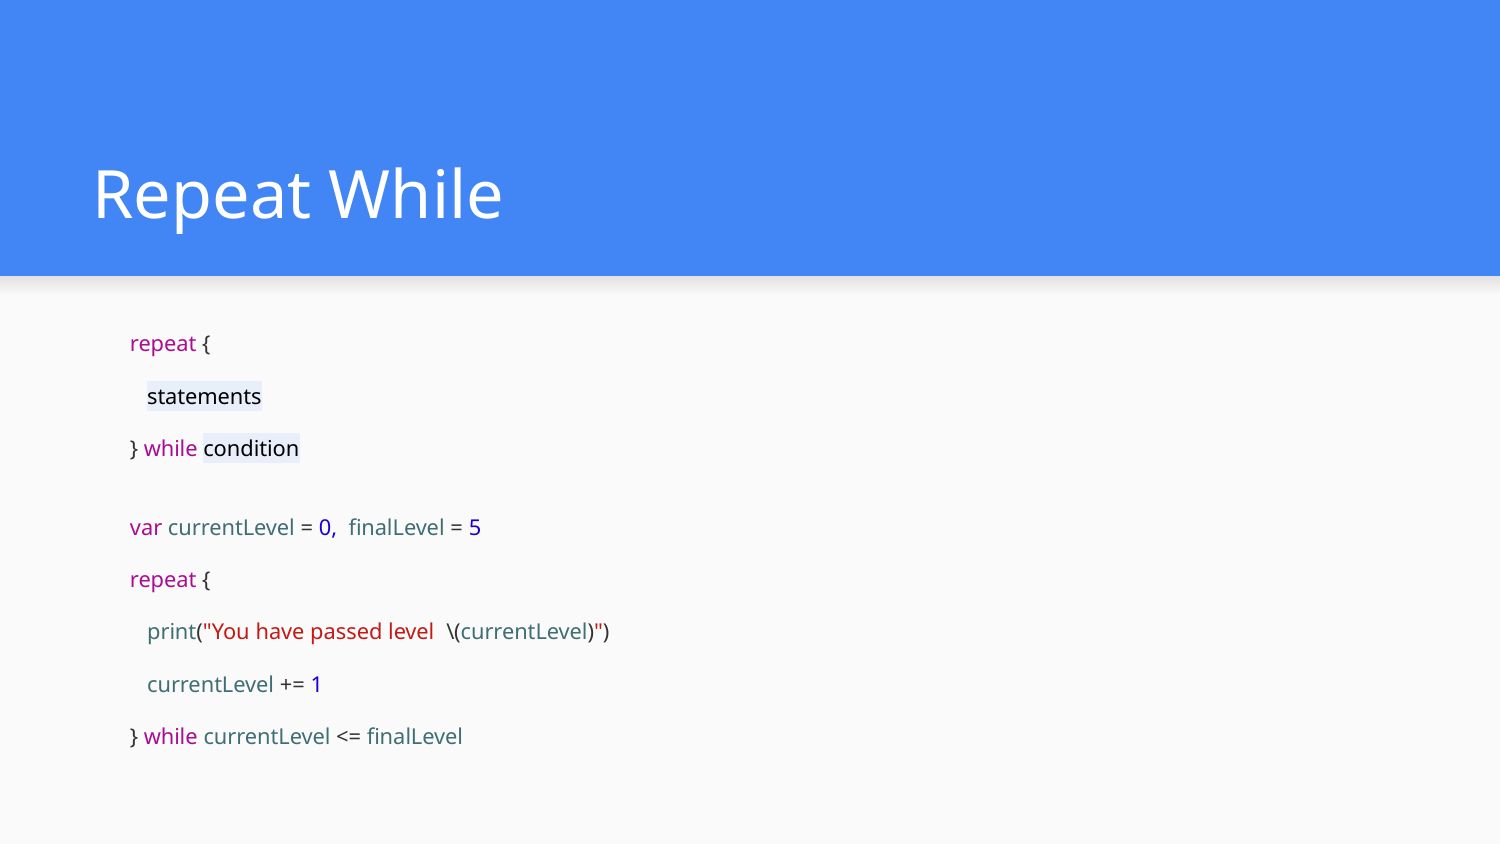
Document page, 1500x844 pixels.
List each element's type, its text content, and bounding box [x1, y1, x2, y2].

title Repeat While [77, 121, 1427, 248]
list repeat { statements } while condition var currentLevel = 0, finalLevel = 5 repeat { print("You have passed level \(currentLevel)") currentLevel += 1 } while currentLevel <= finalLevel [77, 314, 1427, 760]
